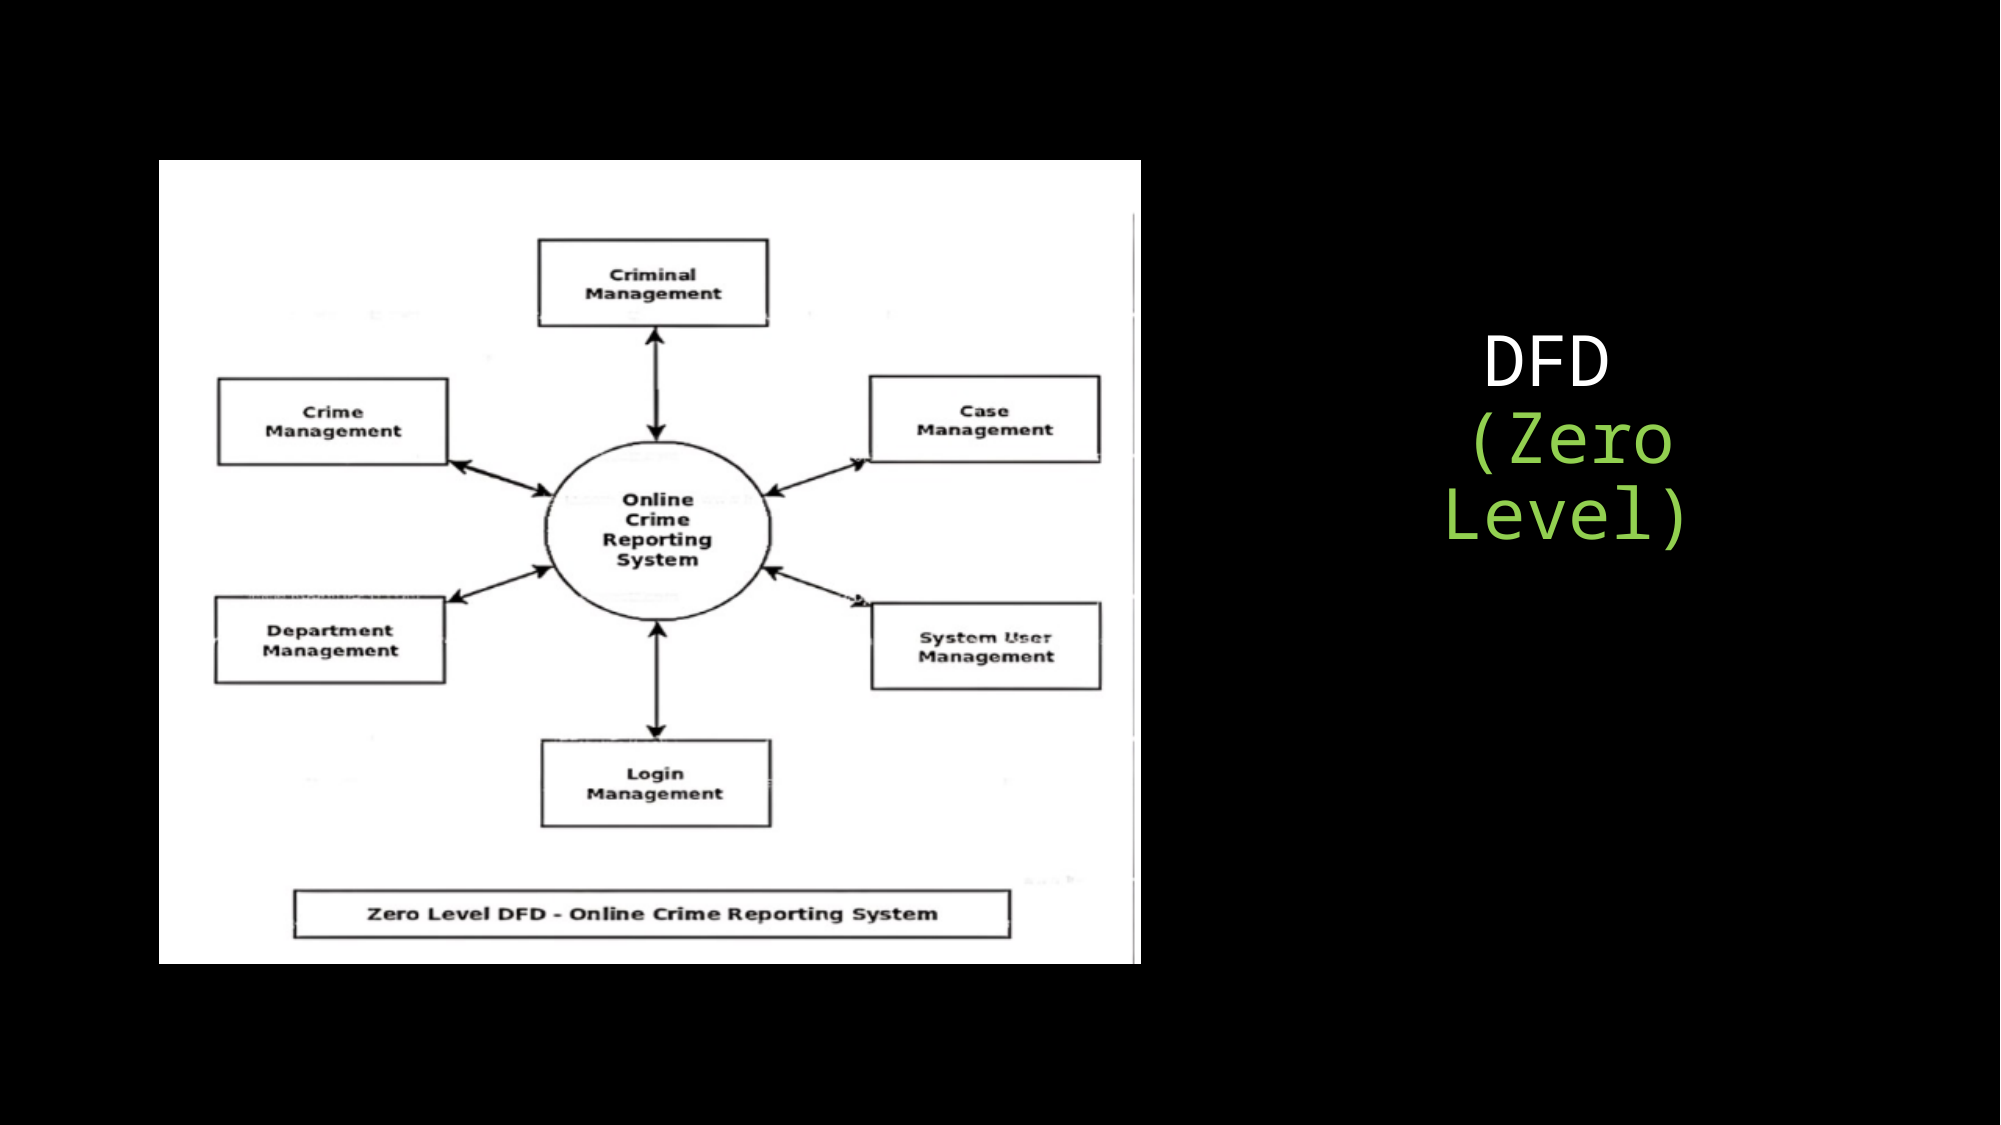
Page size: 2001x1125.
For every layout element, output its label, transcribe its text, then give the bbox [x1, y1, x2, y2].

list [158, 160, 1141, 965]
title DFD (Zero Level) [1312, 262, 1825, 563]
